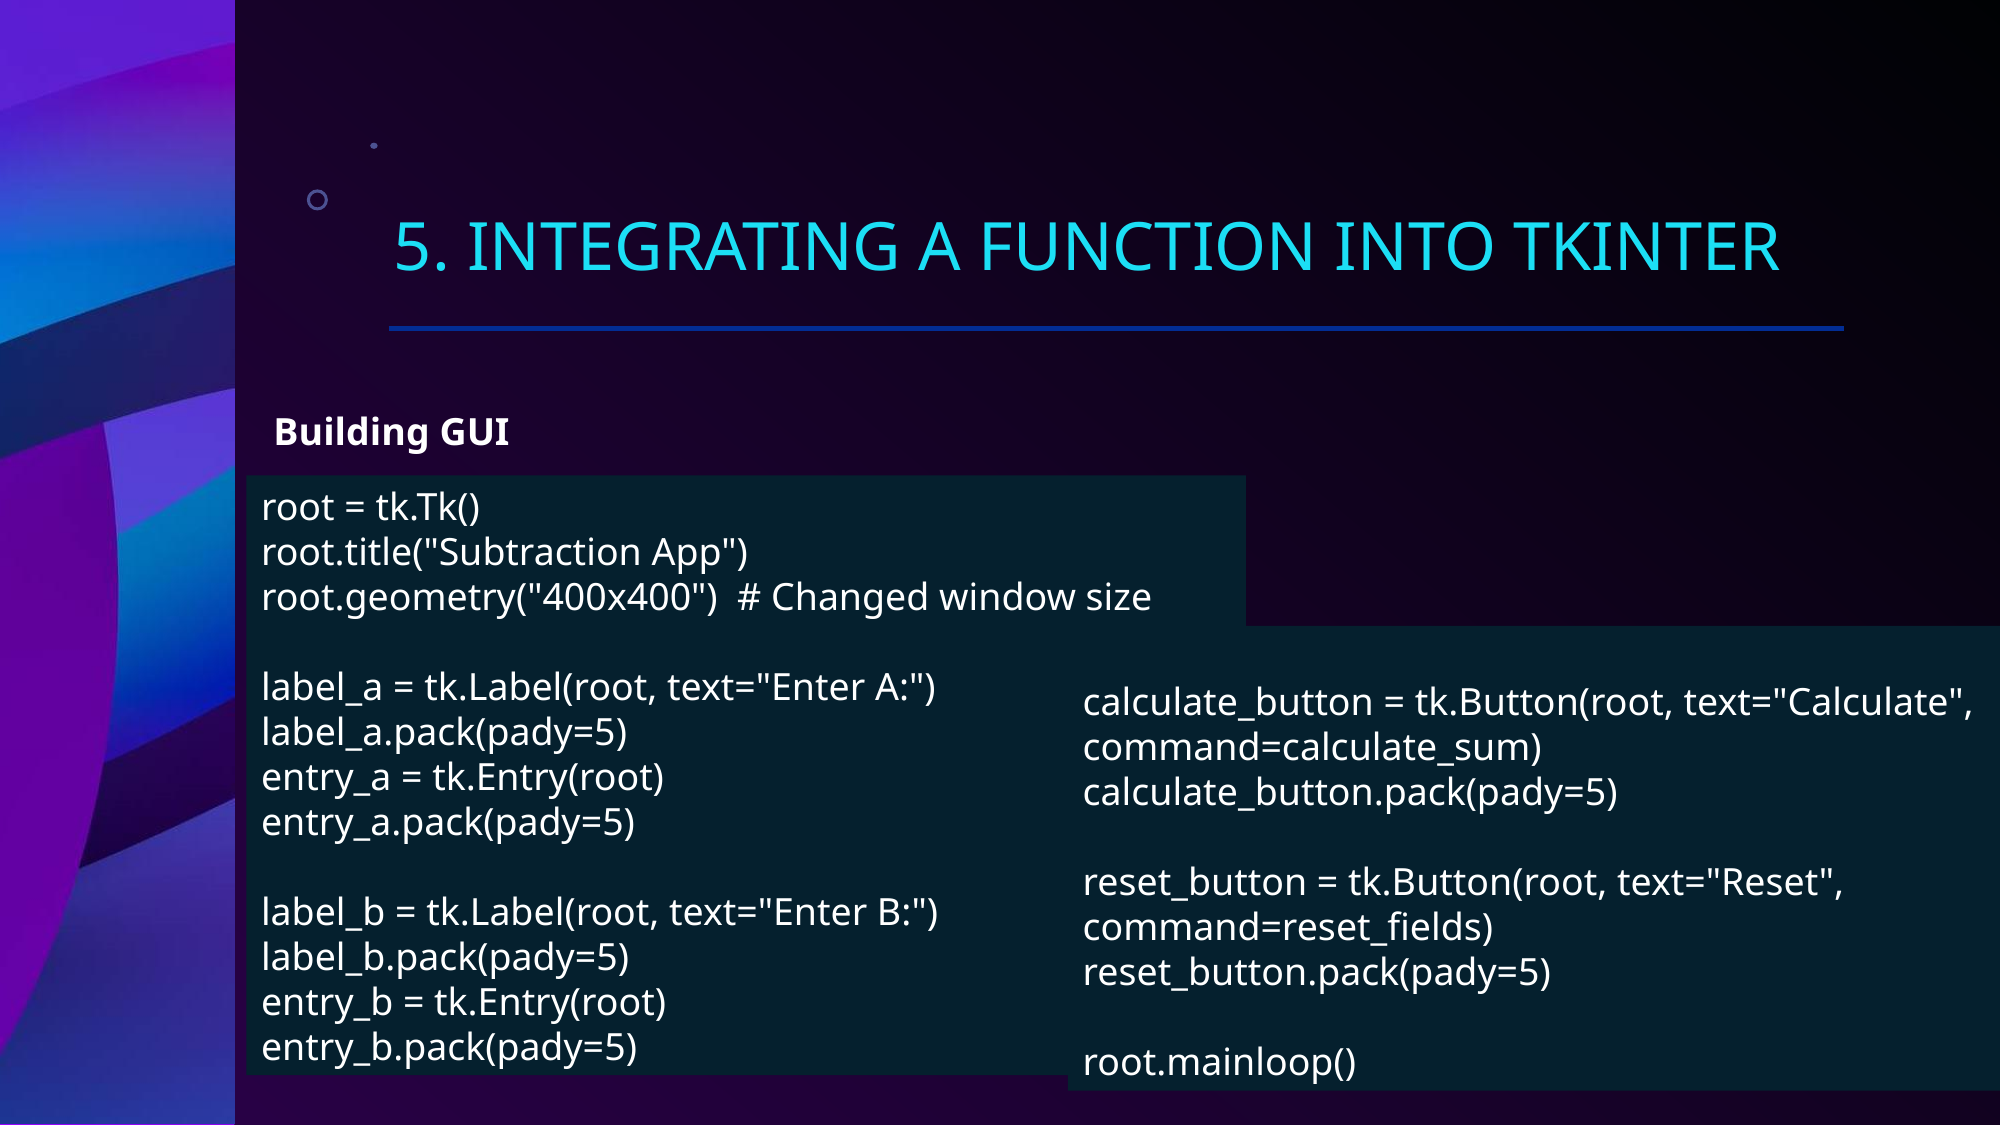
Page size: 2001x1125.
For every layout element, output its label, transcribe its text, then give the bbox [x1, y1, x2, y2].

text_box calculate_button = tk.Button(root, text="Calculate", command=calculate_sum) calculate_button.pack(pady=5) reset_button = tk.Button(root, text="Reset", command=reset_fields) reset_button.pack(pady=5) root.mainloop() [1067, 625, 2000, 1091]
text_box root = tk.Tk() root.title("Subtraction App") root.geometry("400x400") # Changed window size label_a = tk.Label(root, text="Enter A:") label_a.pack(pady=5) entry_a = tk.Entry(root) entry_a.pack(pady=5) label_b = tk.Label(root, text="Enter B:") label_b.pack(pady=5) entry_b = tk.Entry(root) entry_b.pack(pady=5) [246, 475, 1246, 1076]
title 5. Integrating a function into tkinter [393, 26, 1845, 292]
picture [0, 0, 235, 1124]
text_box Building GUI [258, 400, 535, 461]
